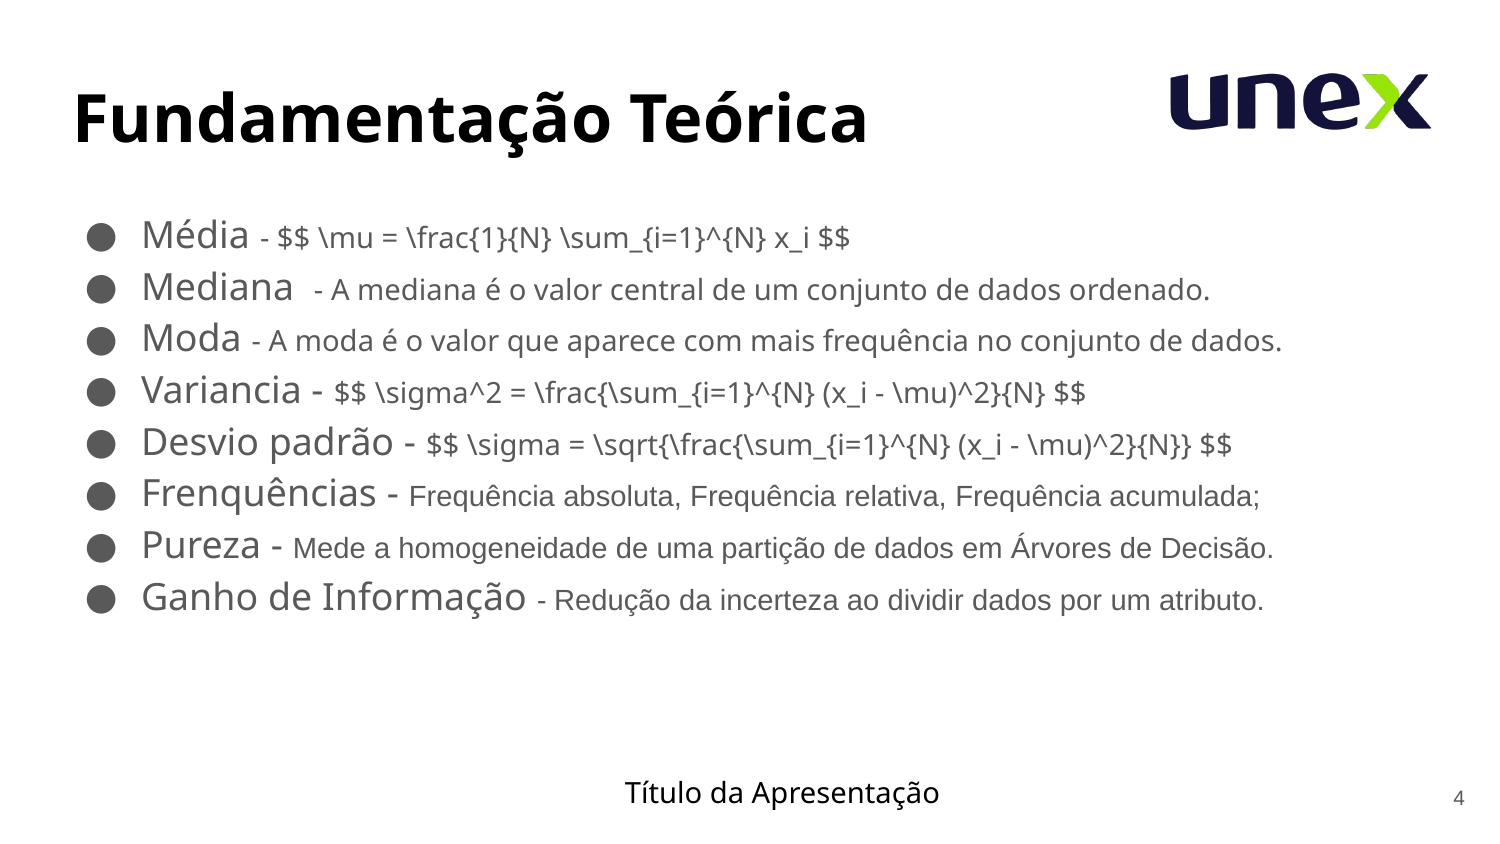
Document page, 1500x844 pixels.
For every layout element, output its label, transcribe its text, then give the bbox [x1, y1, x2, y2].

slide_number 4 [1389, 764, 1480, 830]
picture [1149, 15, 1450, 190]
list Média - $$ \mu = \frac{1}{N} \sum_{i=1}^{N} x_i $$ Mediana - A mediana é o valor central de um conjunto de dados ordenado. Moda - A moda é o valor que aparece com mais frequência no conjunto de dados. Variancia - $$ \sigma^2 = \frac{\sum_{i=1}^{N} (x_i - \mu)^2}{N} $$ Desvio padrão - $$ \sigma = \sqrt{\frac{\sum_{i=1}^{N} (x_i - \mu)^2}{N}} $$ Frenquências - Frequência absoluta, Frequência relativa, Frequência acumulada; Pureza - Mede a homogeneidade de uma partição de dados em Árvores de Decisão. Ganho de Informação - Redução da incerteza ao dividir dados por um atributo. [51, 189, 1449, 750]
text_box Título da Apresentação [527, 763, 1020, 825]
text_box Fundamentação Teórica [57, 60, 1144, 174]
